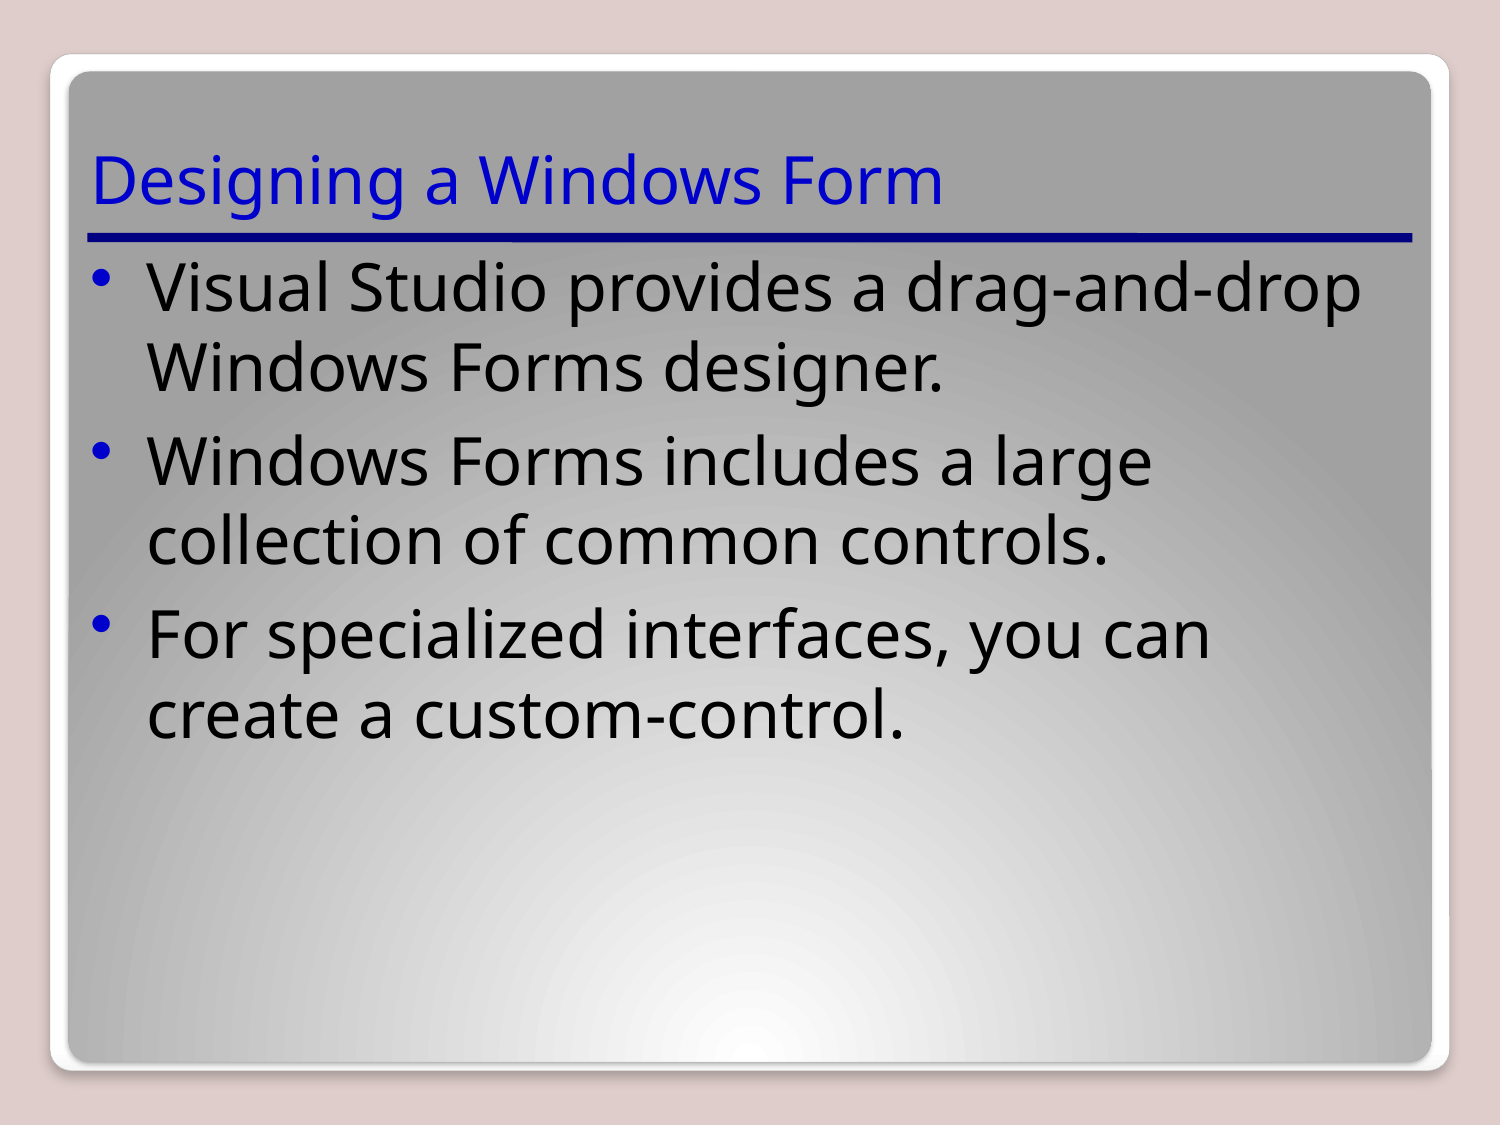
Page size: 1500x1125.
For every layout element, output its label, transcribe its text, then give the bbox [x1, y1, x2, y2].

title Designing a Windows Form [74, 74, 1426, 226]
list Visual Studio provides a drag-and-drop Windows Forms designer. Windows Forms includes a large collection of common controls. For specialized interfaces, you can create a custom-control. [75, 237, 1425, 1063]
